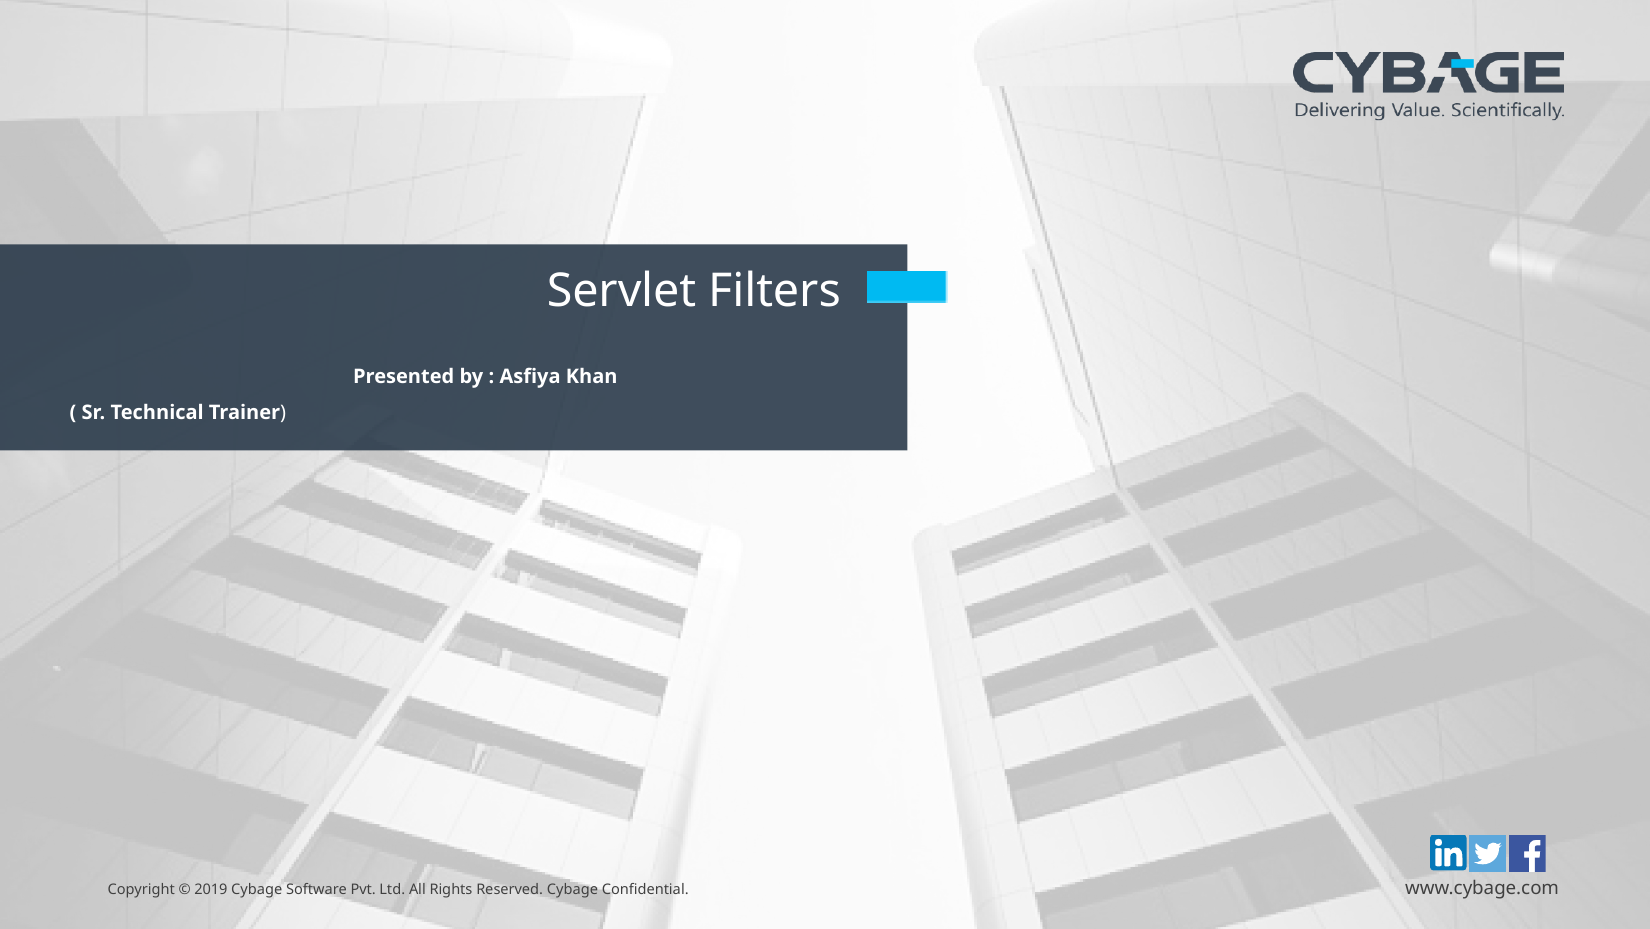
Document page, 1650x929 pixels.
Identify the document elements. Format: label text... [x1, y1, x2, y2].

text_box Servlet Filters Presented by : Asfiya Khan ( Sr. Technical Trainer) [37, 251, 858, 433]
picture [867, 271, 948, 303]
picture [1292, 51, 1566, 121]
